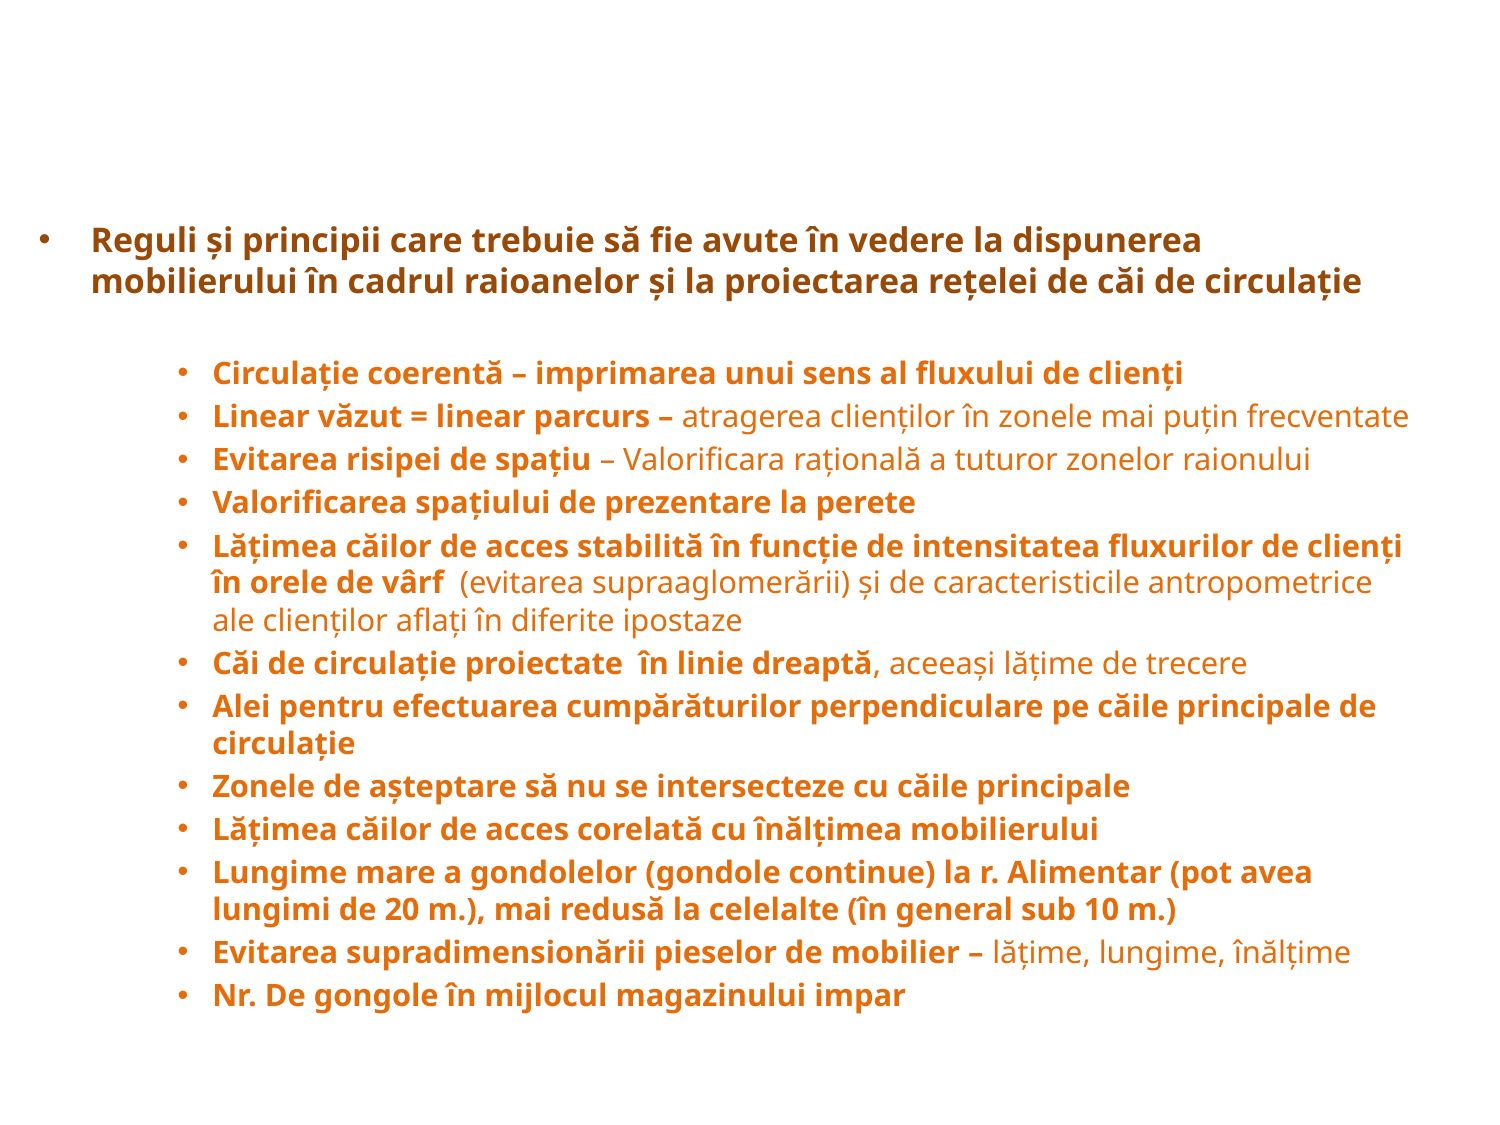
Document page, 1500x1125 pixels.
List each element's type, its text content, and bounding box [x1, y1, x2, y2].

list Reguli și principii care trebuie să fie avute în vedere la dispunerea mobilierului în cadrul raioanelor și la proiectarea rețelei de căi de circulație Circulație coerentă – imprimarea unui sens al fluxului de clienți Linear văzut = linear parcurs – atragerea clienților în zonele mai puțin frecventate Evitarea risipei de spațiu – Valorificara rațională a tuturor zonelor raionului Valorificarea spațiului de prezentare la perete Lățimea căilor de acces stabilită în funcție de intensitatea fluxurilor de clienți în orele de vârf (evitarea supraaglomerării) și de caracteristicile antropometrice ale clienților aflați în diferite ipostaze Căi de circulație proiectate în linie dreaptă, aceeași lățime de trecere Alei pentru efectuarea cumpărăturilor perpendiculare pe căile principale de circulație Zonele de așteptare să nu se intersecteze cu căile principale Lățimea căilor de acces corelată cu înălțimea mobilierului Lungime mare a gondolelor (gondole continue) la r. Alimentar (pot avea lungimi de 20 m.), mai redusă la celelalte (în general sub 10 m.) Evitarea supradimensionării pieselor de mobilier – lățime, lungime, înălțime Nr. De gongole în mijlocul magazinului impar [23, 210, 1425, 1090]
